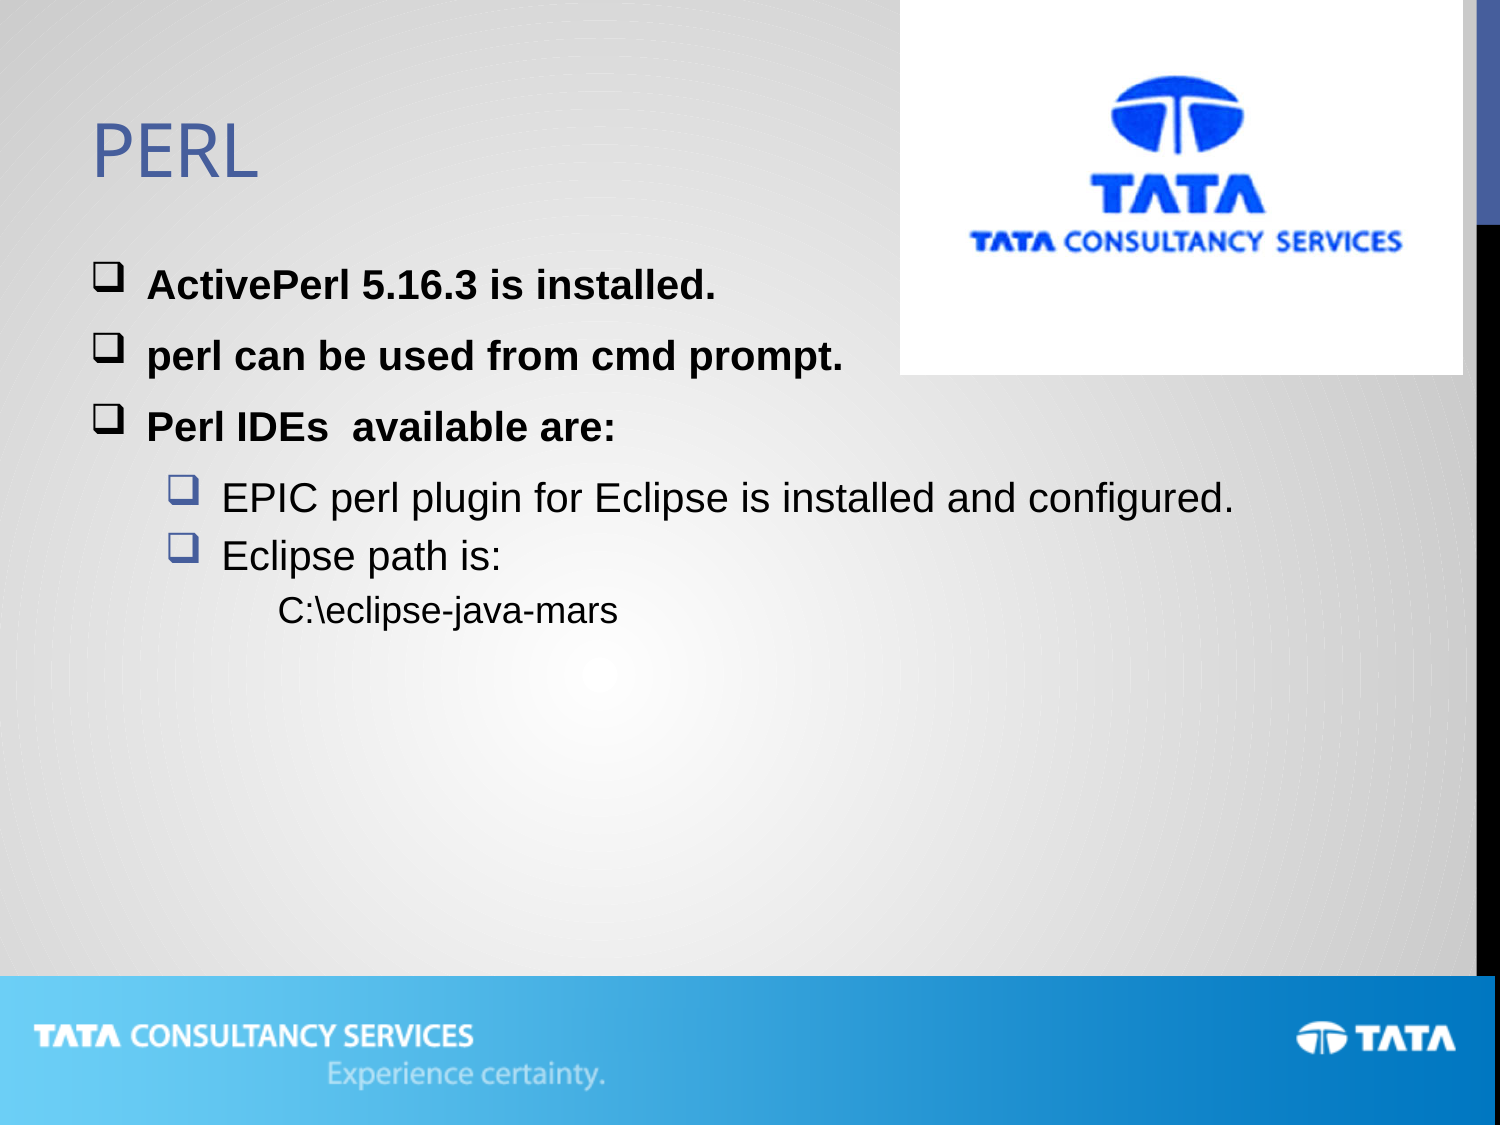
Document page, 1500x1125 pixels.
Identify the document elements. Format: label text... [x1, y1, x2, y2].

picture [899, 0, 1463, 376]
title Perl [75, 25, 898, 200]
picture [0, 975, 1496, 1125]
list ActivePerl 5.16.3 is installed. perl can be used from cmd prompt. Perl IDEs available are: EPIC perl plugin for Eclipse is installed and configured. Eclipse path is: C:\eclipse-java-mars [75, 249, 1325, 970]
